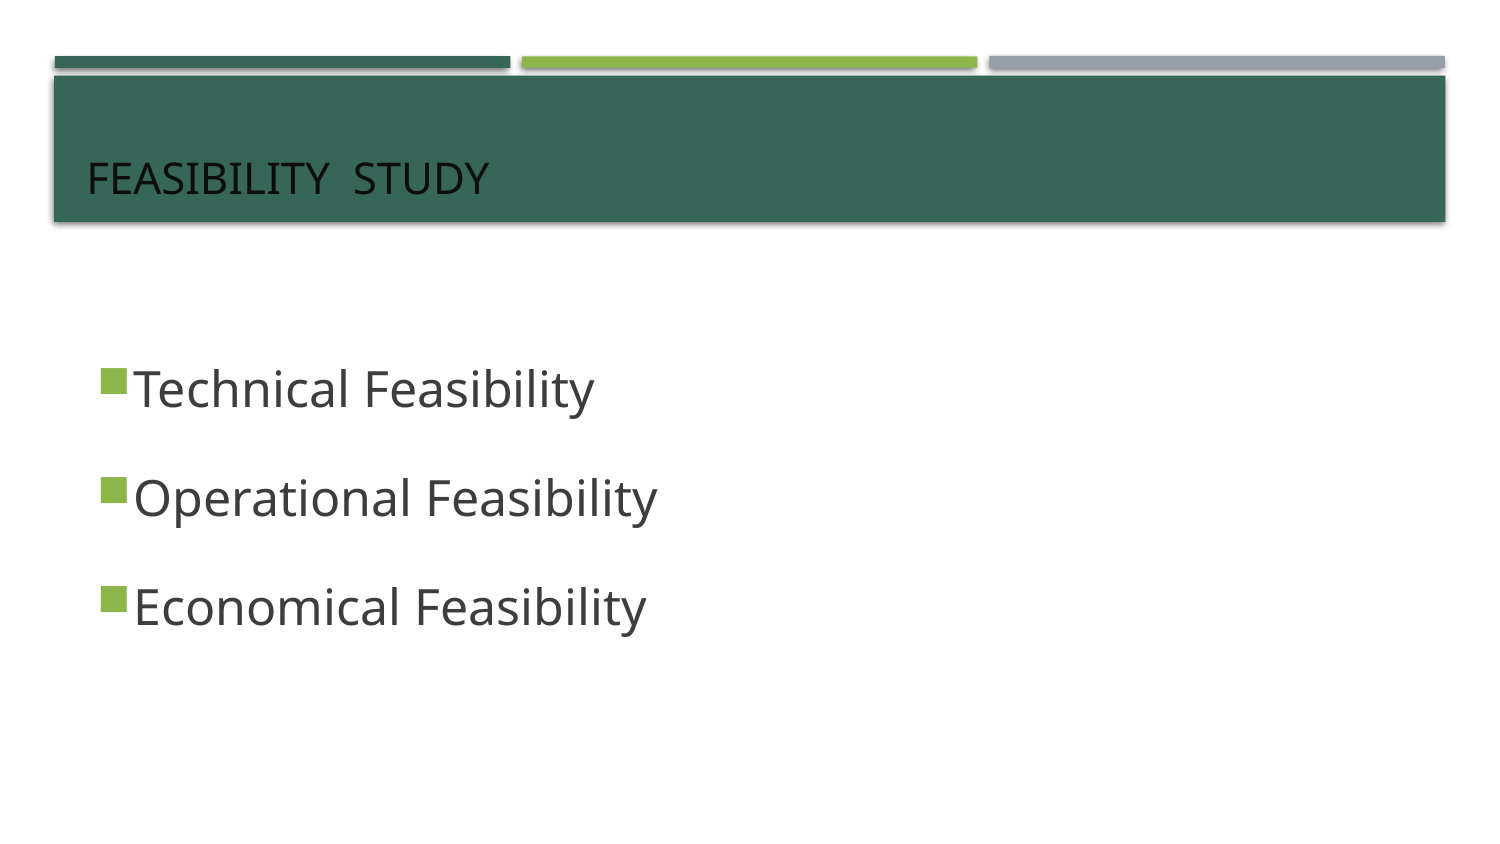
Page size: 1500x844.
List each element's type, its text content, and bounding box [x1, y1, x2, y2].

list Technical Feasibility Operational Feasibility Economical Feasibility [81, 259, 1147, 770]
title Feasibility Study [71, 86, 1429, 212]
